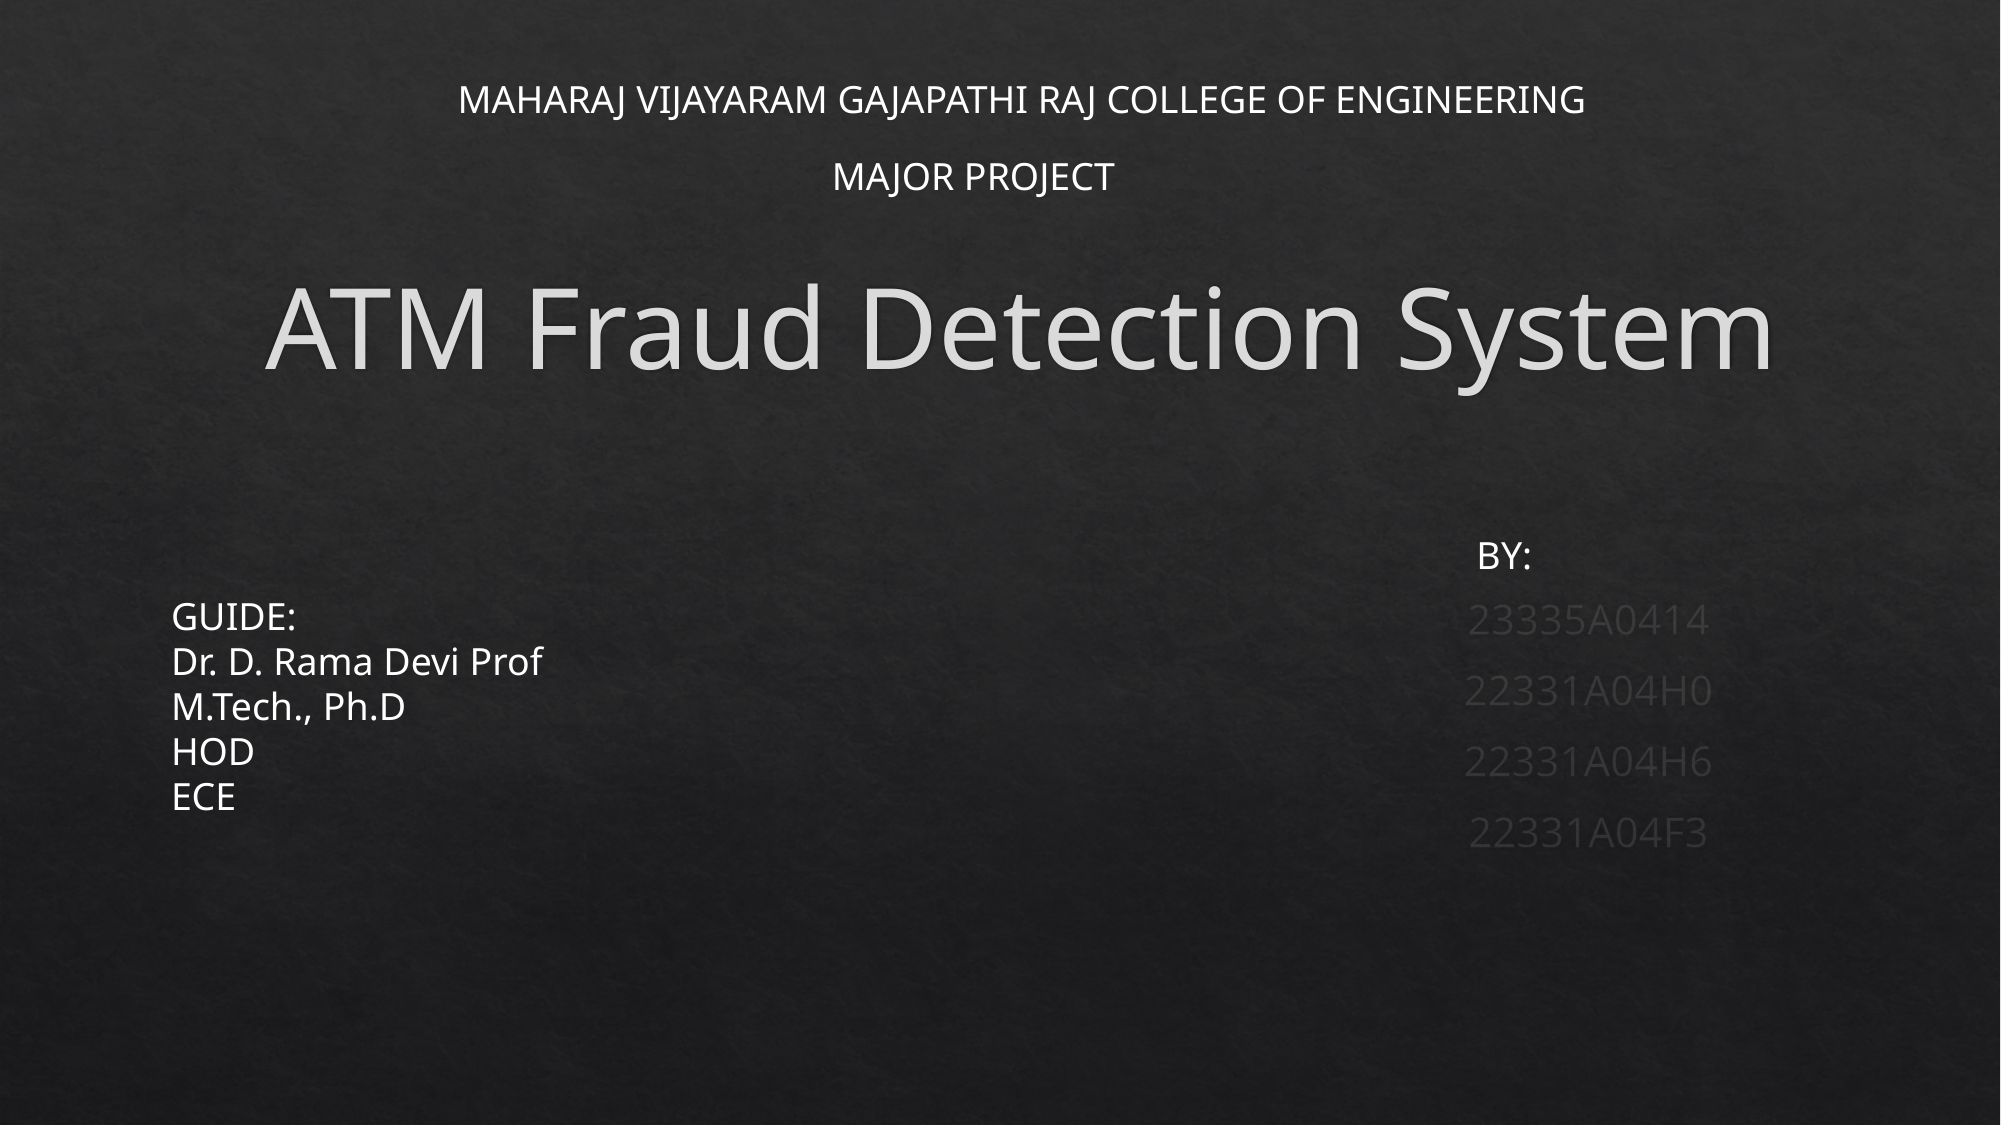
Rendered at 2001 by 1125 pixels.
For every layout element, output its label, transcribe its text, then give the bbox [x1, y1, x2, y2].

title ATM Fraud Detection System [247, 129, 1797, 400]
text_box MAHARAJ VIJAYARAM GAJAPATHI RAJ COLLEGE OF ENGINEERING [222, 69, 1822, 129]
text_box GUIDE: Dr. D. Rama Devi Prof M.Tech., Ph.D HOD ECE [156, 585, 621, 826]
subtitle 23335A0414 22331A04H0 22331A04H6 22331A04F3 [1213, 585, 1965, 1080]
text_box BY: [1461, 524, 1612, 585]
text_box MAJOR PROJECT [817, 145, 1228, 206]
